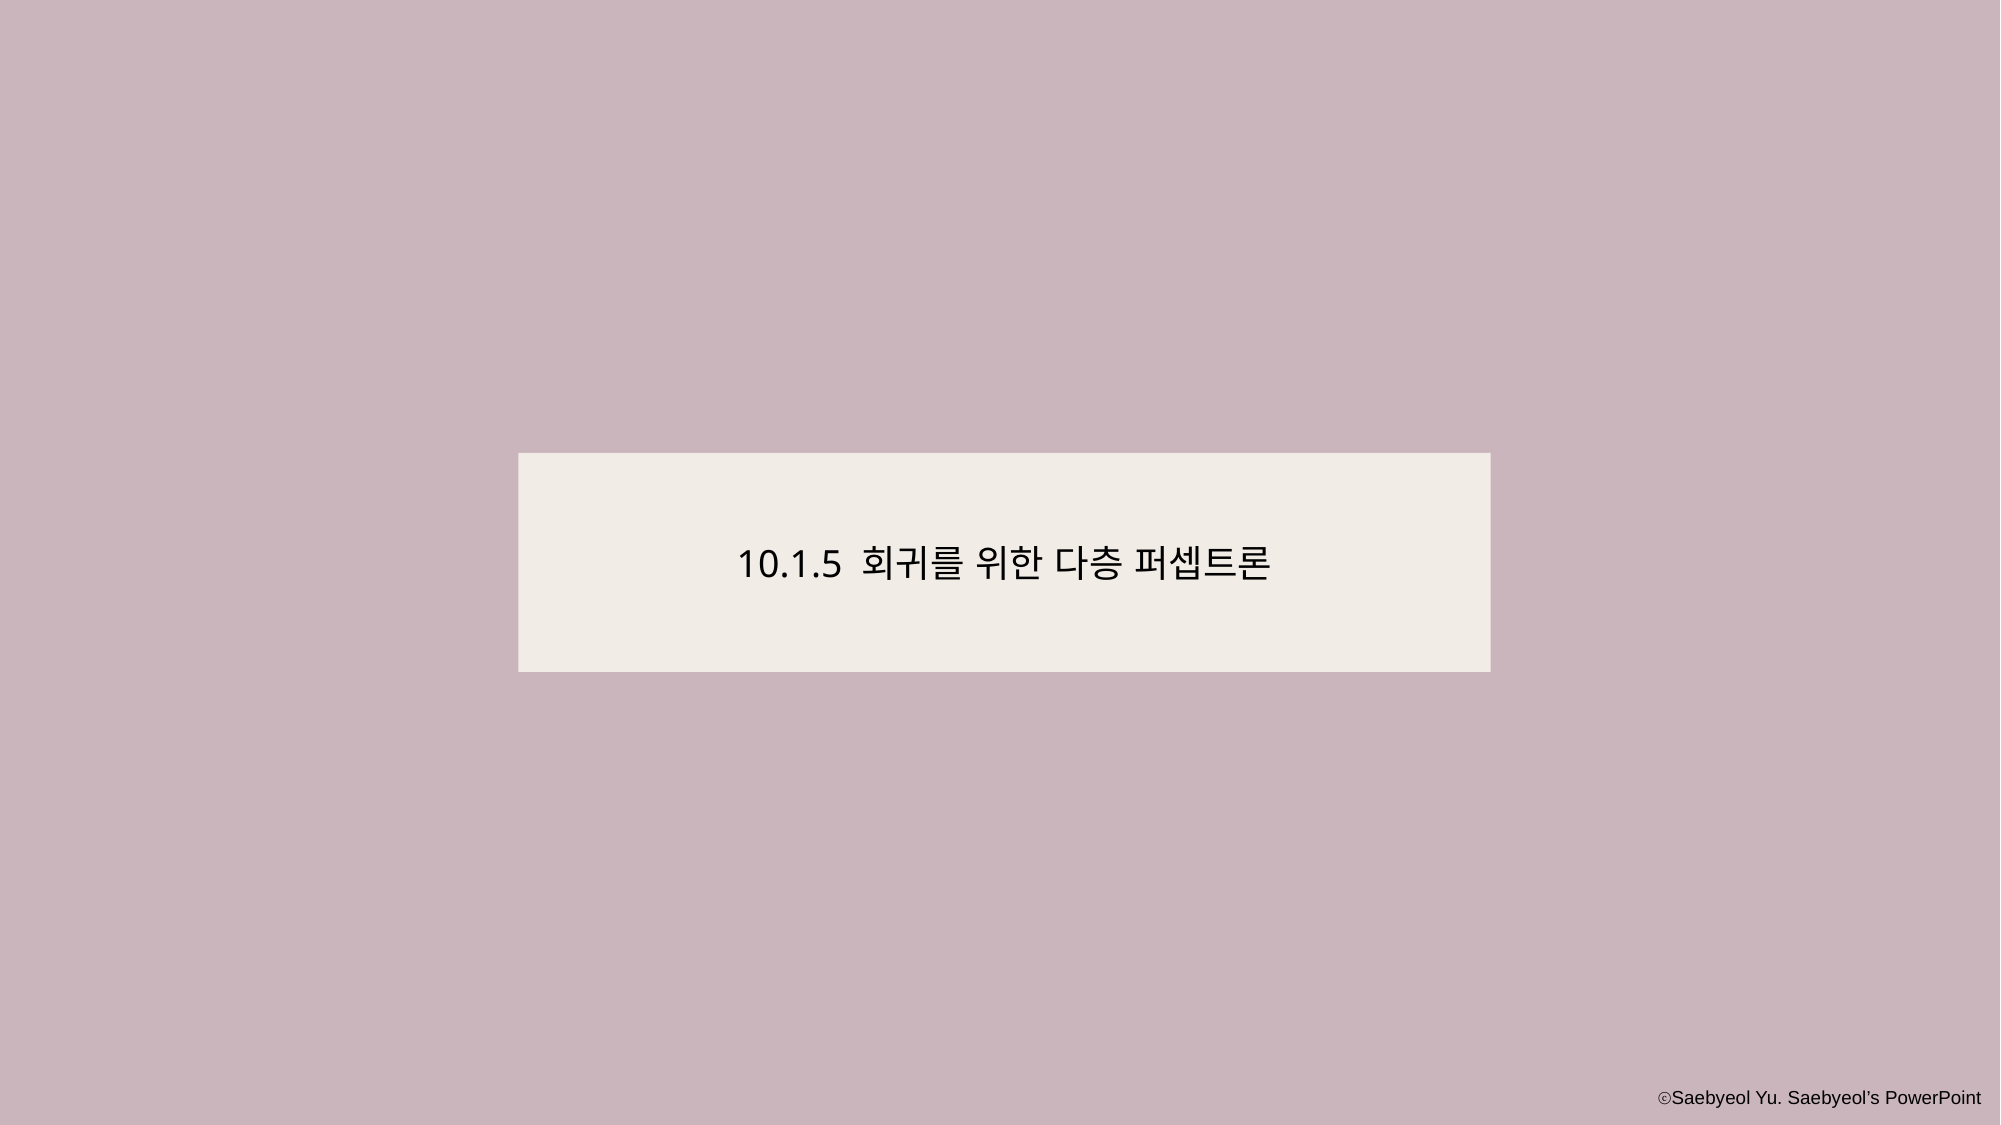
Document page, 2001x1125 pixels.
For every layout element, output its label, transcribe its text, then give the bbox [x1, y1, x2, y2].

text_box 10.1.5 회귀를 위한 다층 퍼셉트론 [721, 532, 1288, 592]
text_box [517, 452, 1492, 673]
